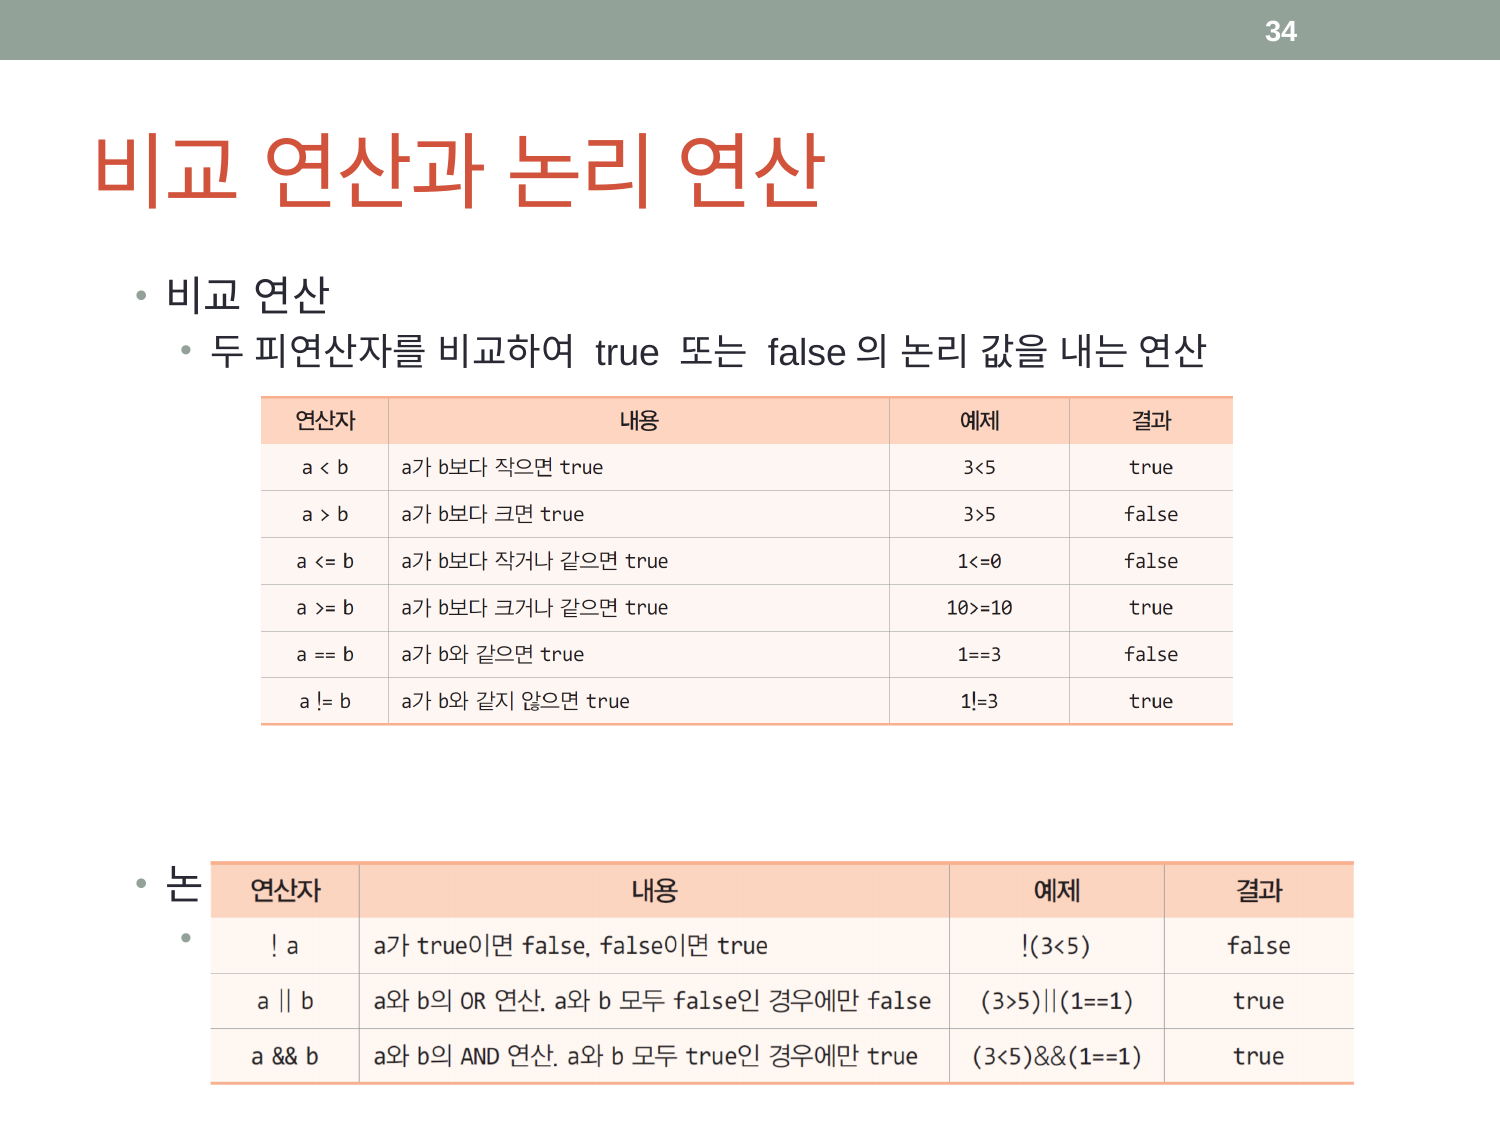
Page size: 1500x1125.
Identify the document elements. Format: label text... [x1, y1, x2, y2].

list 비교 연산 두 피연산자를 비교하여 true 또는 false의 논리 값을 내는 연산 논리 연산 논리 값으로 NOT, OR, AND 논리 연산. 논리 값을 내는 연산 [75, 262, 1425, 1063]
slide_number 34 [1250, 3, 1425, 57]
picture [206, 857, 1358, 1090]
picture [256, 391, 1244, 729]
title 비교 연산과 논리 연산 [75, 87, 1425, 250]
